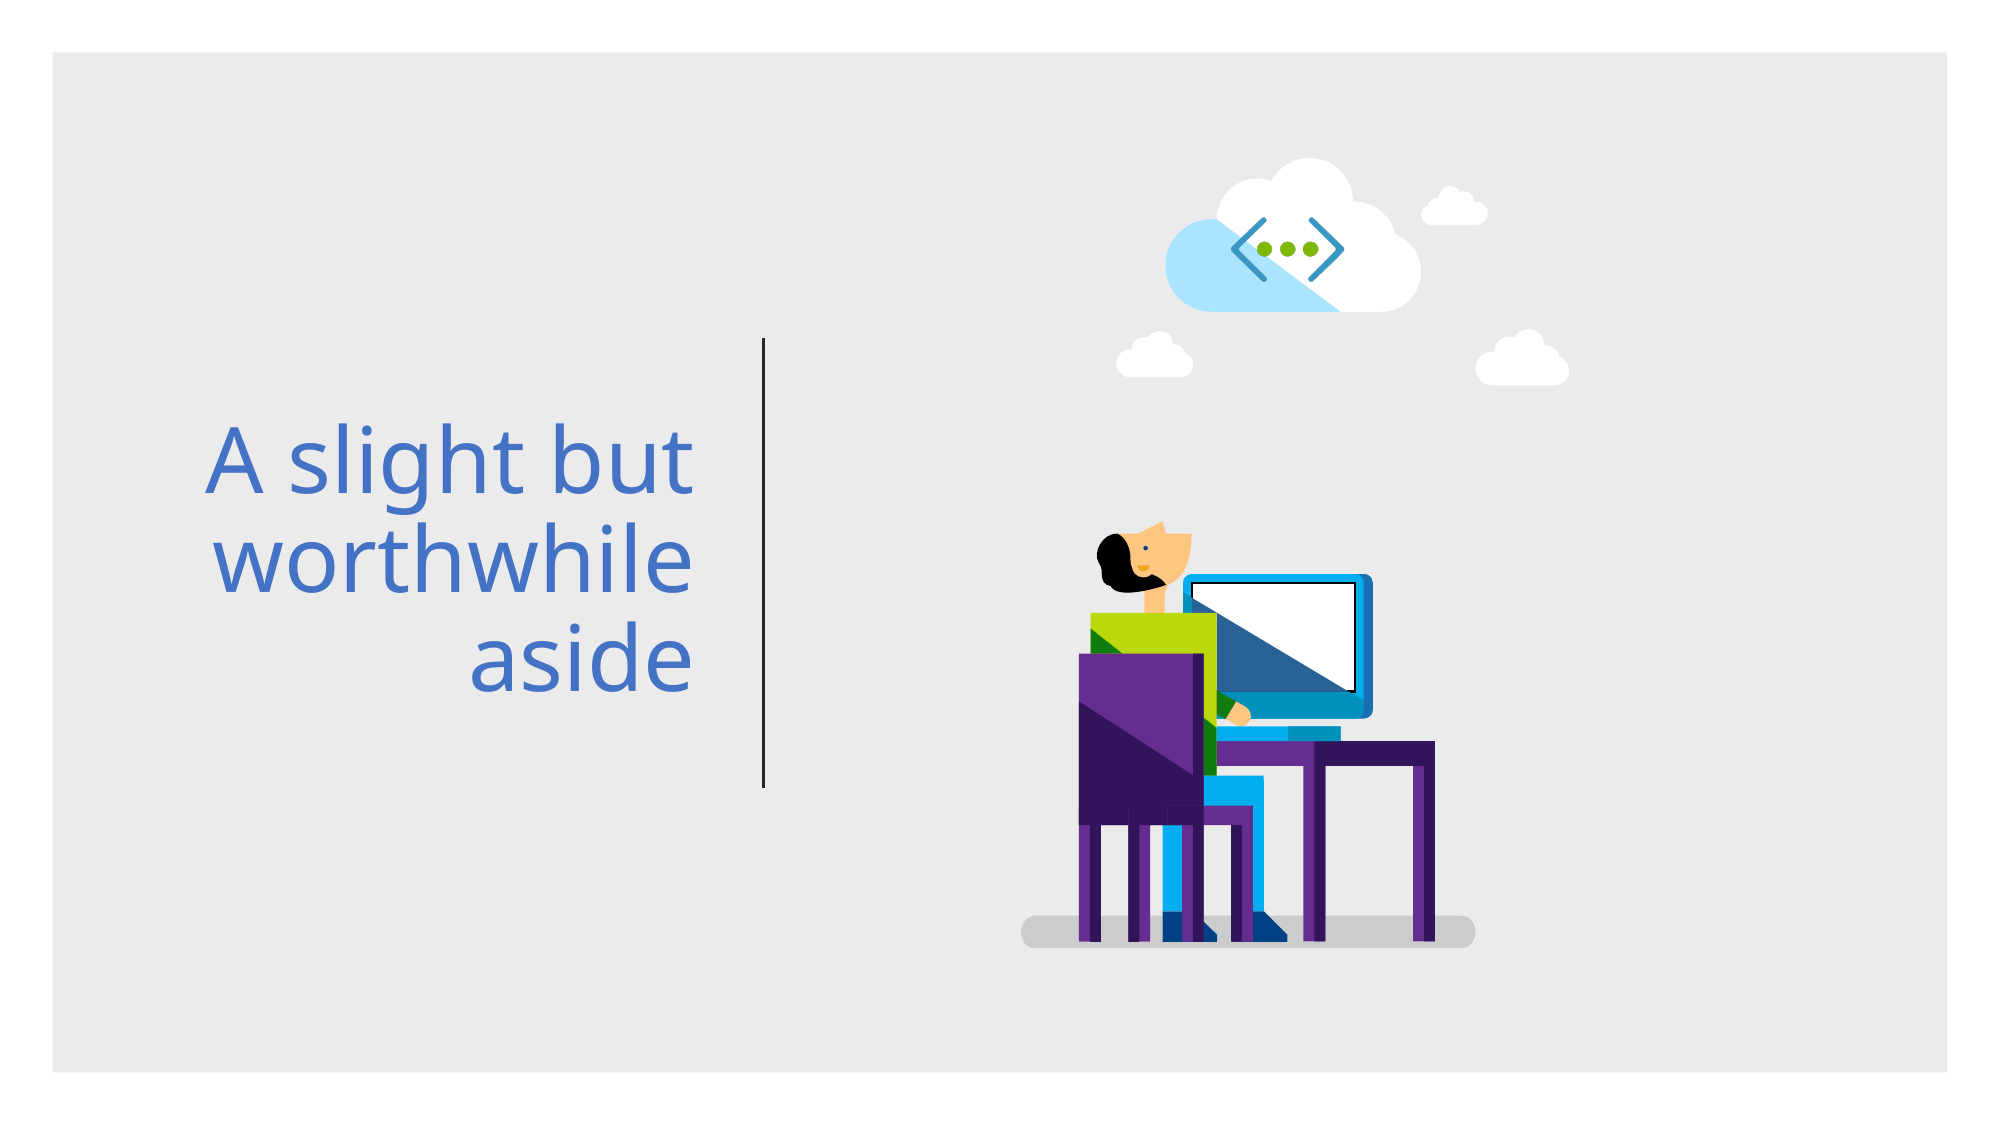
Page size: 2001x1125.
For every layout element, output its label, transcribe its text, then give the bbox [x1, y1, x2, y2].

picture [1225, 217, 1350, 283]
text_box [52, 51, 1948, 1073]
list [816, 158, 1842, 967]
title A slight but worthwhile aside [137, 158, 711, 967]
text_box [1021, 157, 1570, 949]
